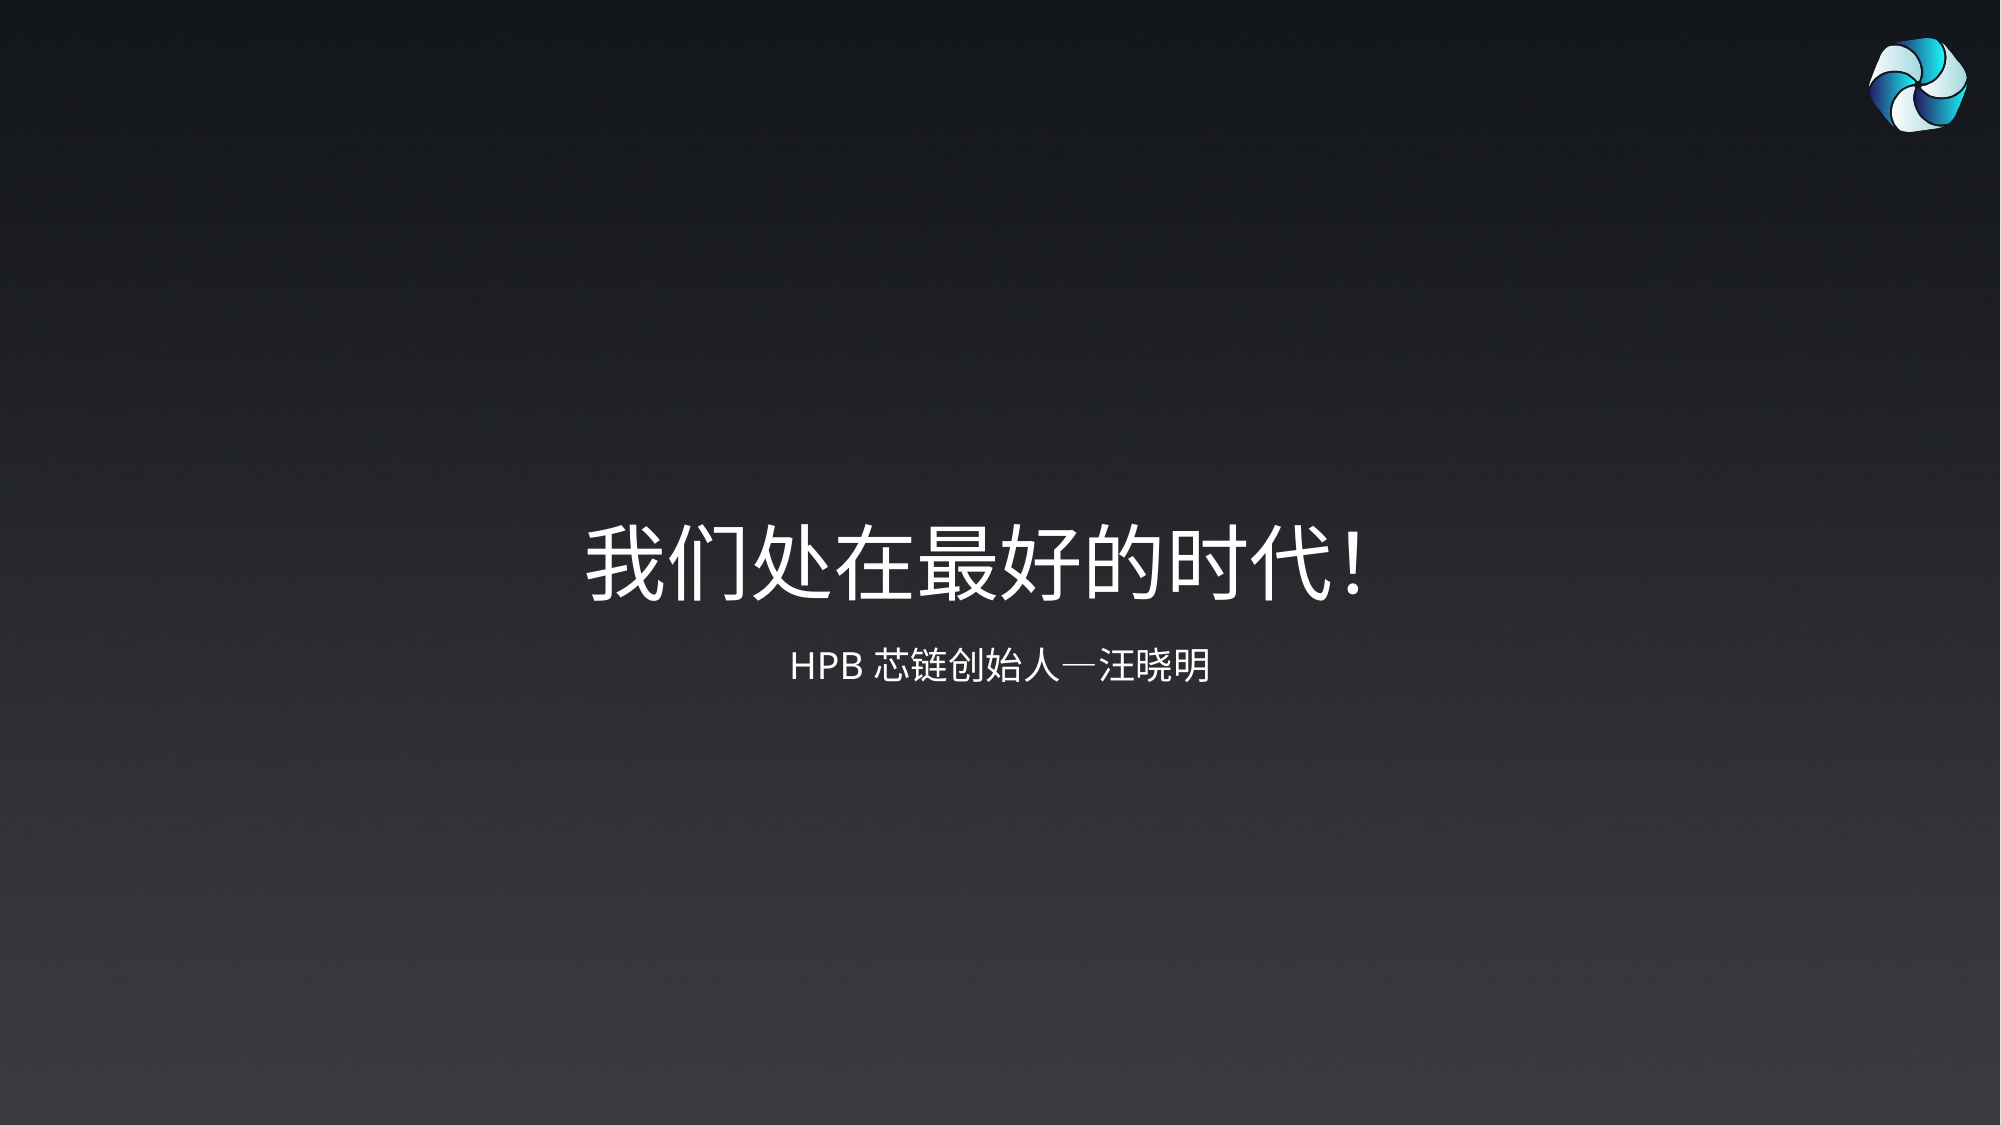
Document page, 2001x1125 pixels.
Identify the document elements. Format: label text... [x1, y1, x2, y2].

text_box HPB芯链创始人—汪晓明 [686, 634, 1314, 695]
text_box 我们处在最好的时代！ [568, 504, 1432, 620]
picture [0, 0, 2001, 1125]
